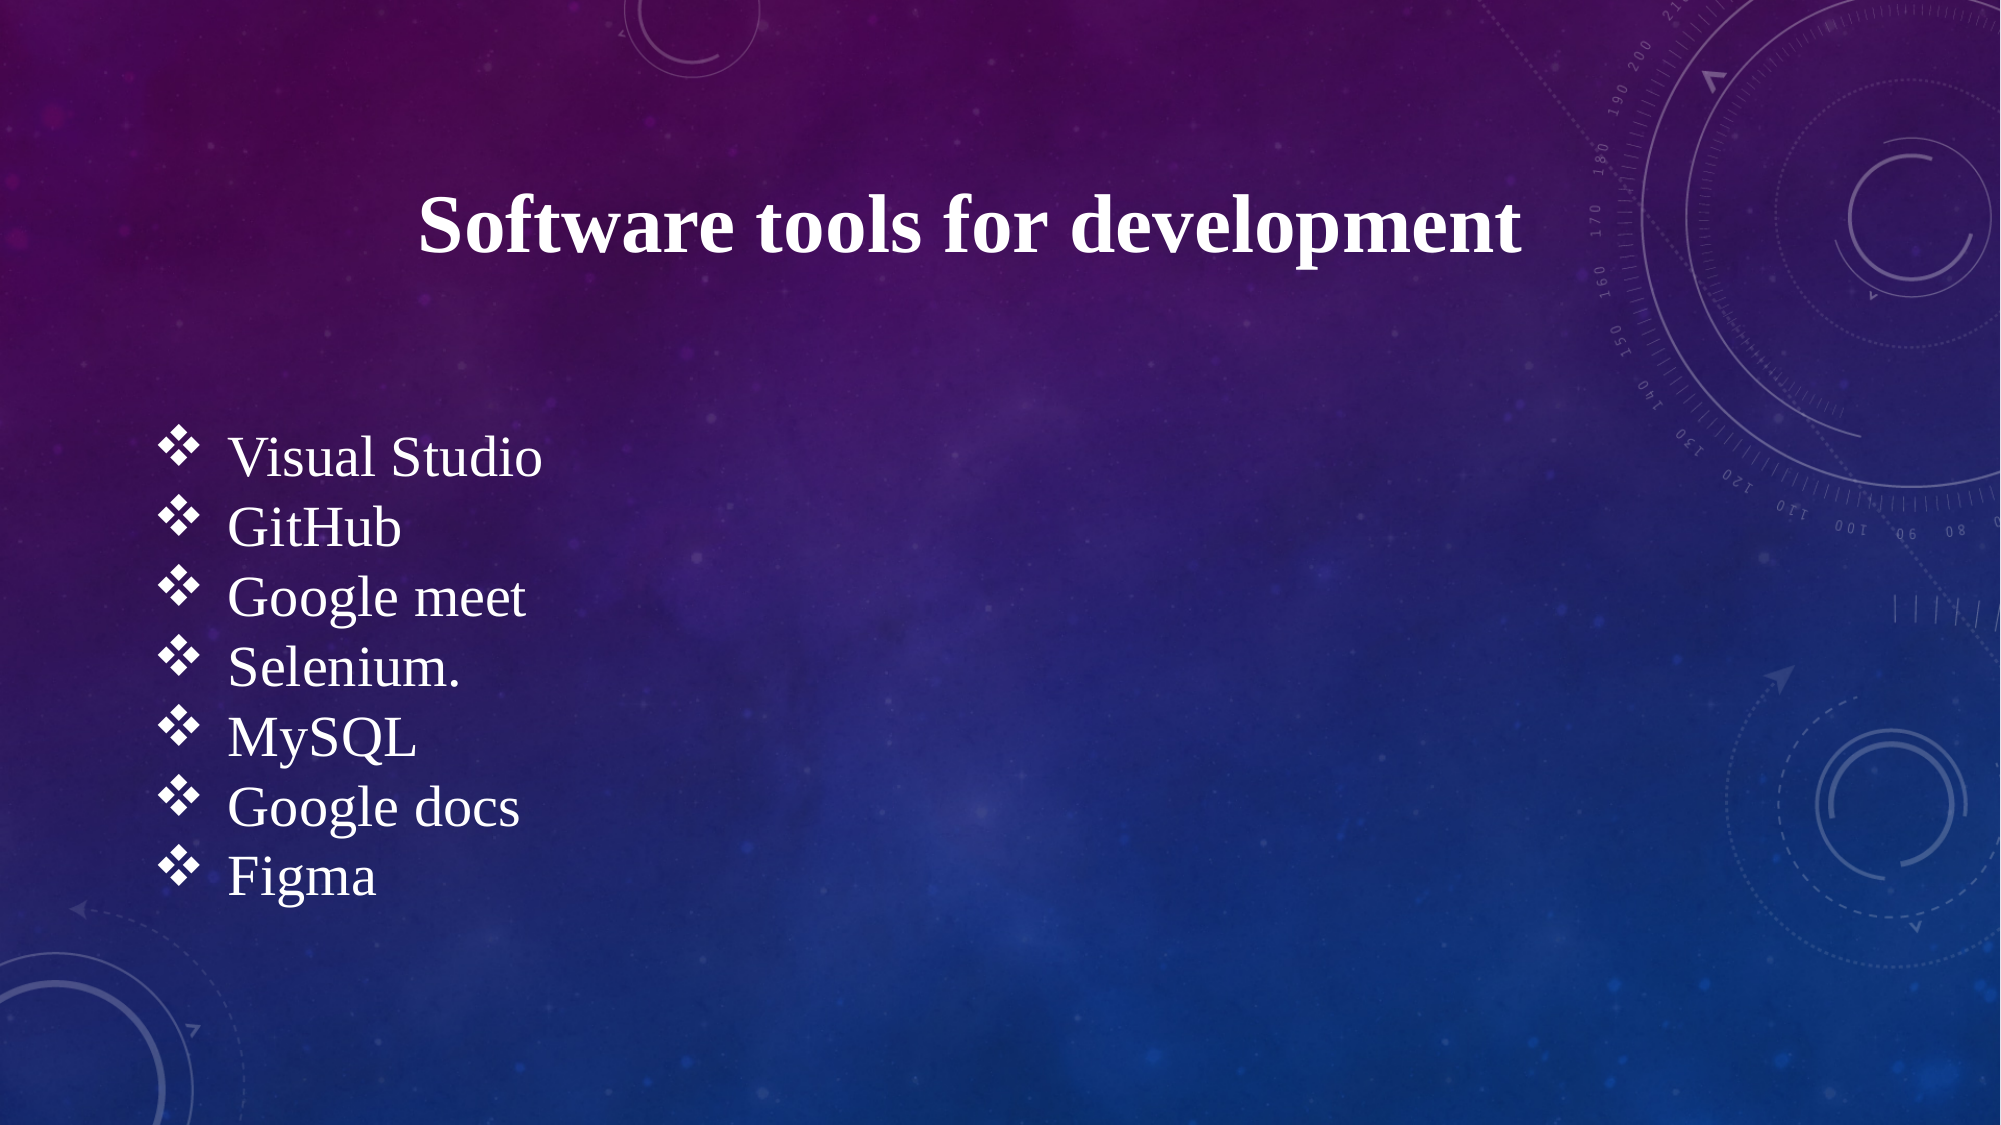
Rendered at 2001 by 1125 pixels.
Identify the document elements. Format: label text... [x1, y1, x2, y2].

picture [0, 0, 2001, 1125]
text_box Visual Studio GitHub Google meet Selenium. MySQL Google docs Figma [138, 410, 1903, 975]
title Software tools for development [112, 99, 1775, 339]
